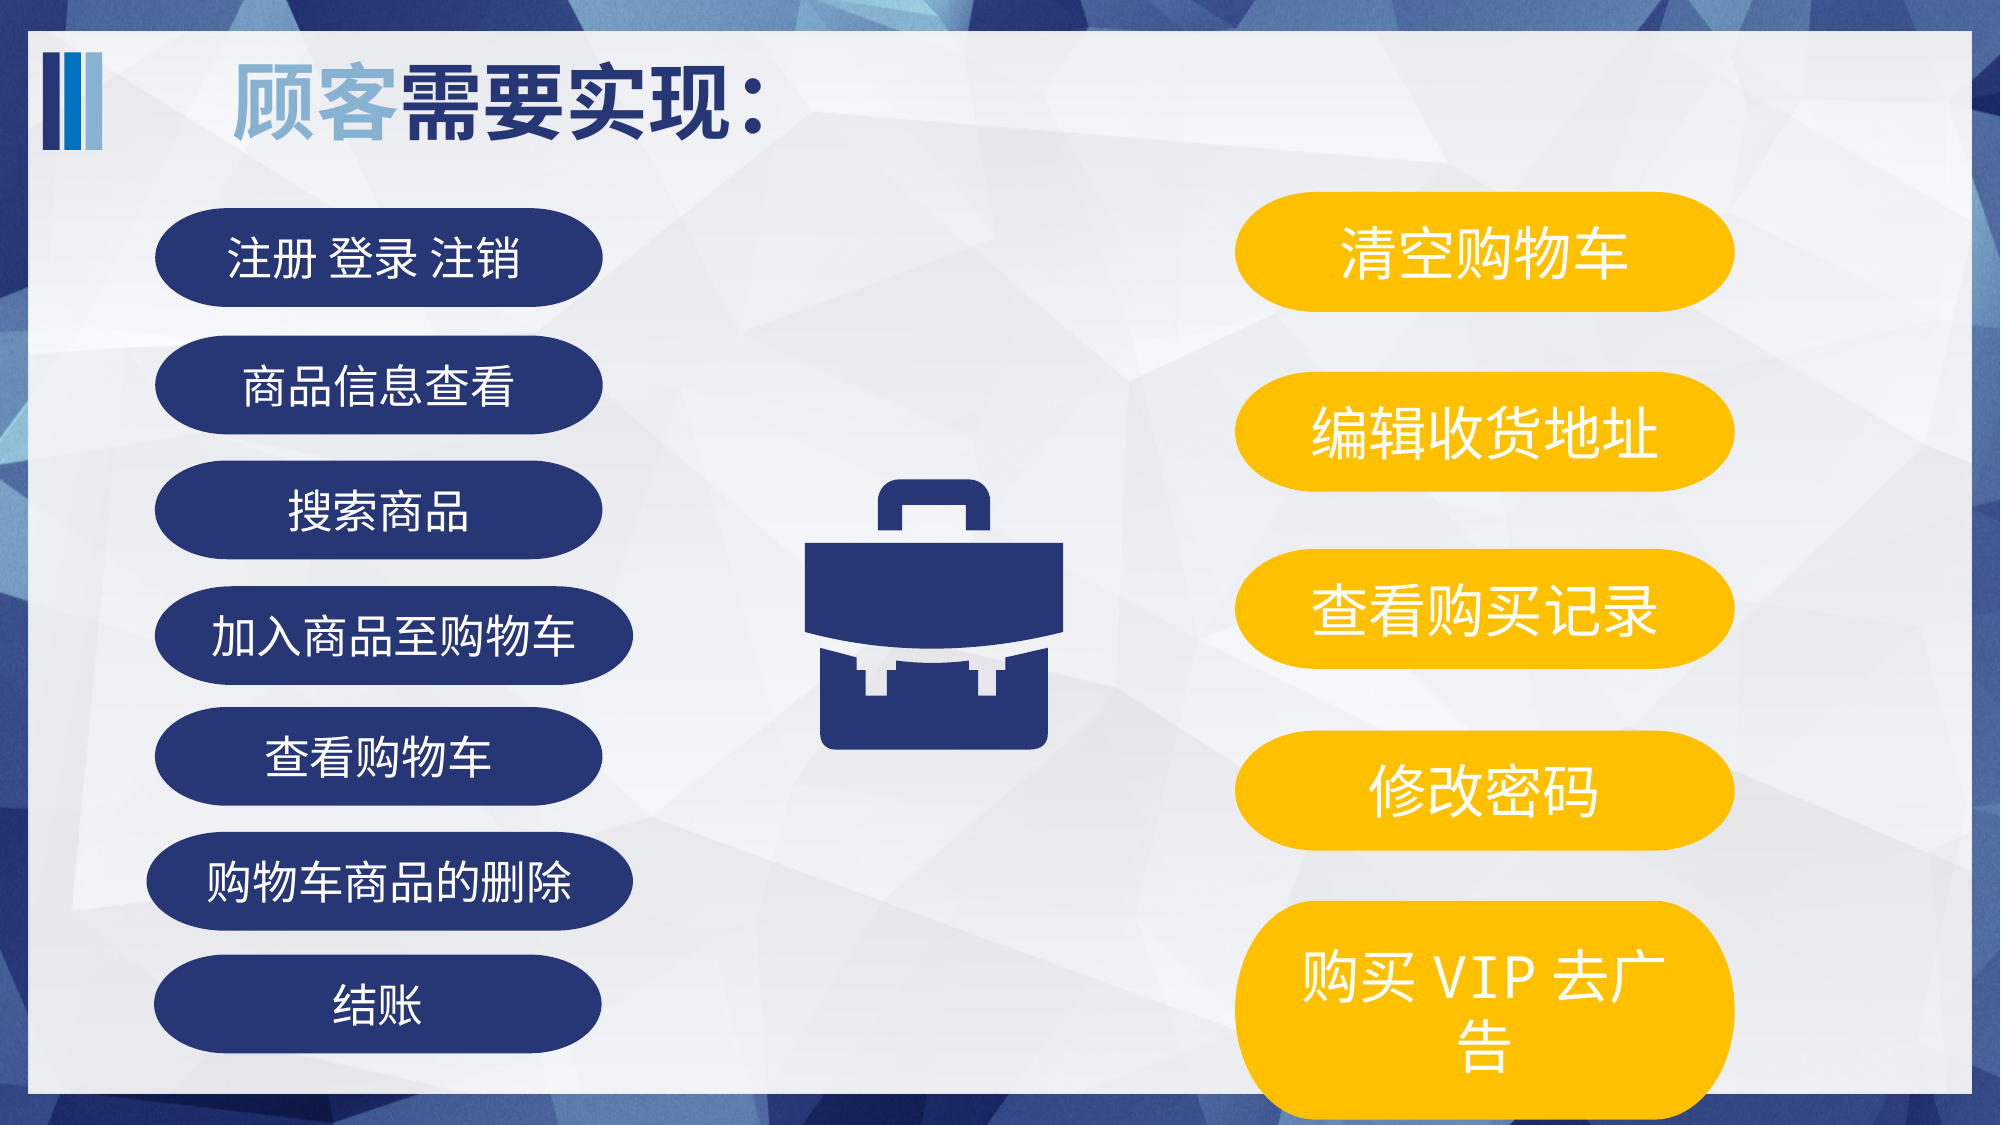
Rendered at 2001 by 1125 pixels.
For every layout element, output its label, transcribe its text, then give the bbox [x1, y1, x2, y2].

text_box 商品信息查看 [155, 335, 603, 435]
text_box 注册 登录 注销 [155, 208, 603, 307]
text_box 修改密码 [1235, 730, 1735, 851]
text_box 查看购物车 [154, 707, 603, 806]
text_box [42, 52, 60, 150]
text_box 购买VIP去广告 [1235, 900, 1735, 1120]
text_box [877, 479, 991, 531]
text_box 查看购买记录 [1235, 548, 1735, 669]
text_box [804, 542, 1064, 649]
text_box 清空购物车 [1235, 191, 1735, 312]
text_box [64, 52, 81, 150]
text_box 购物车商品的删除 [146, 831, 633, 931]
text_box 加入商品至购物车 [154, 586, 634, 685]
text_box 顾客需要实现： [218, 43, 1010, 158]
text_box 编辑收货地址 [1235, 371, 1735, 492]
text_box [820, 647, 1048, 750]
text_box [85, 52, 103, 150]
text_box 结账 [154, 954, 602, 1054]
text_box 搜索商品 [154, 460, 603, 560]
picture [0, 0, 2000, 1125]
